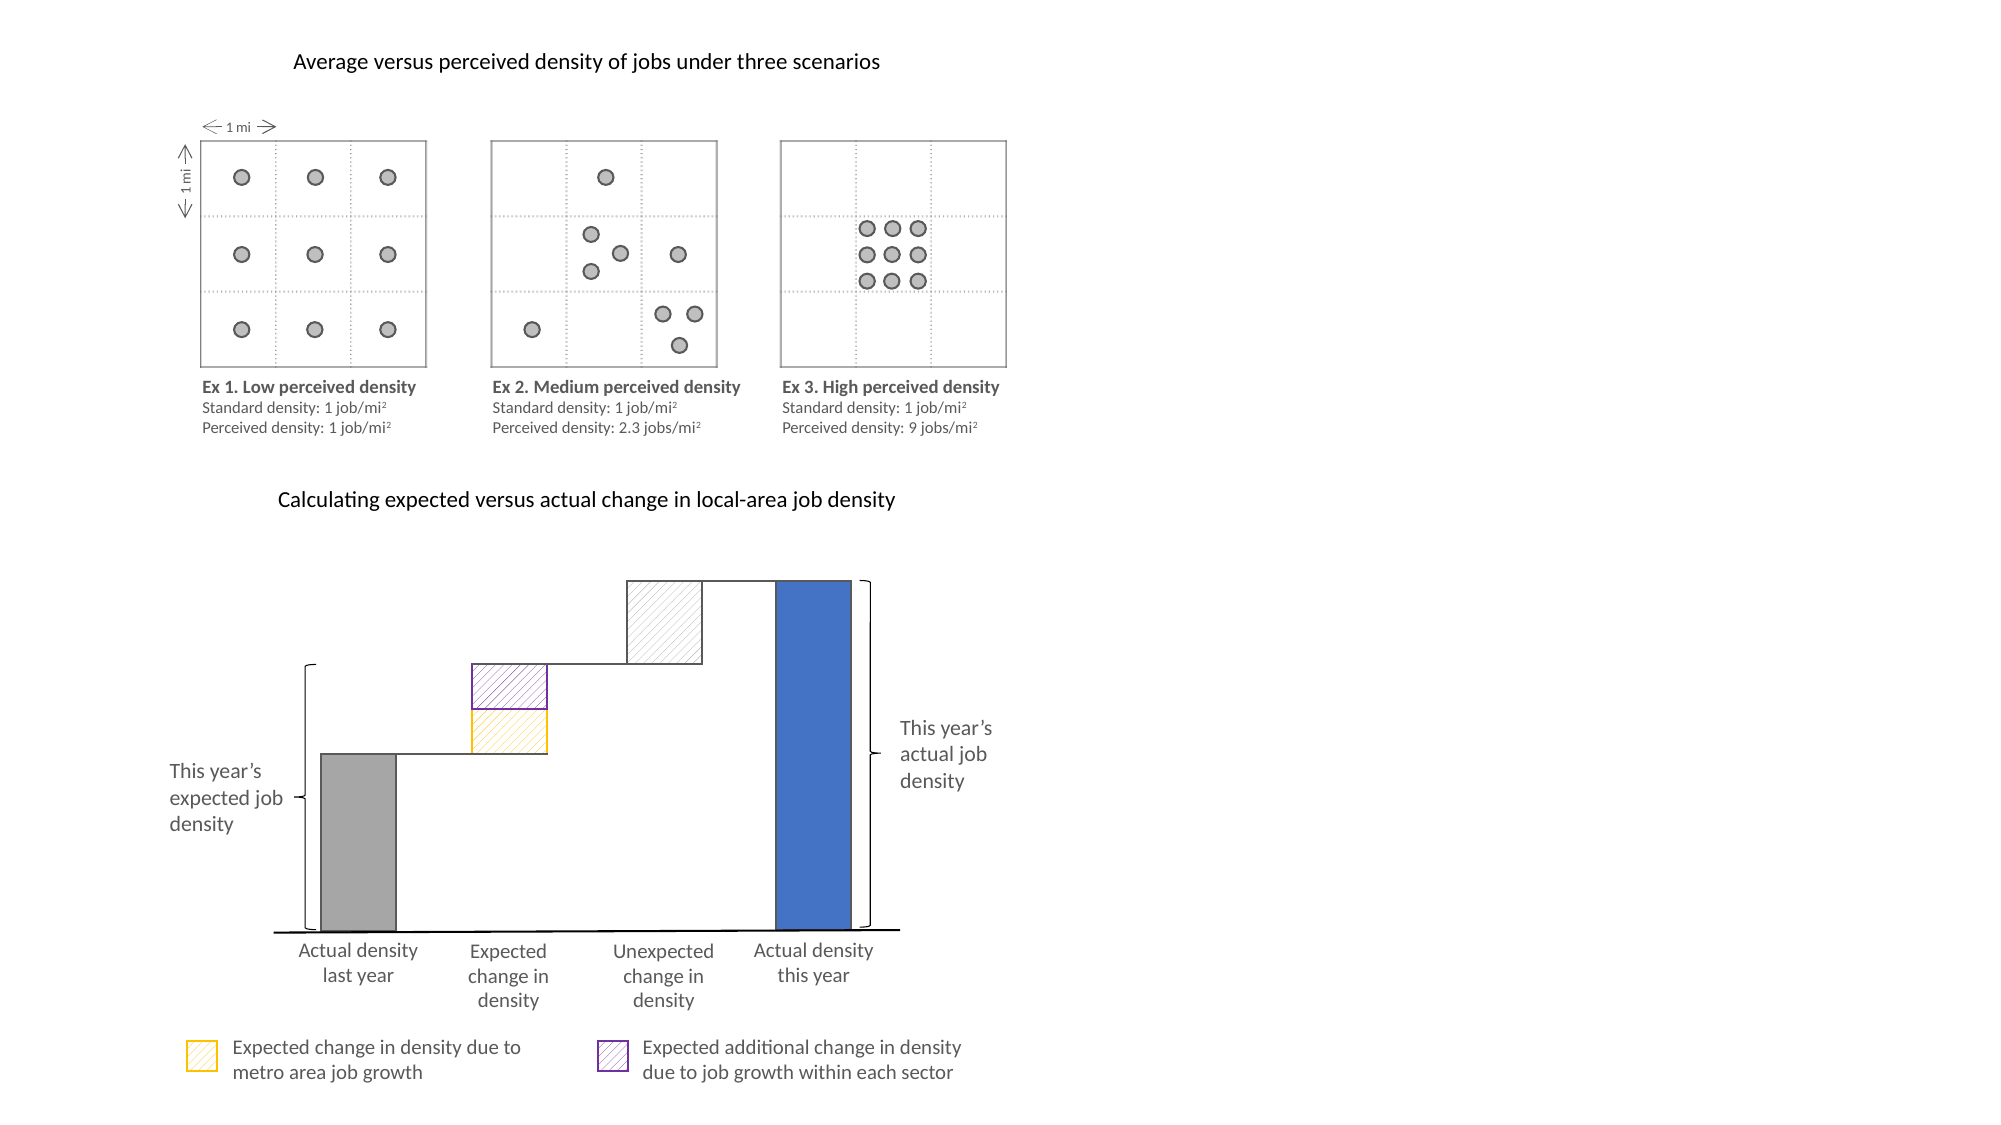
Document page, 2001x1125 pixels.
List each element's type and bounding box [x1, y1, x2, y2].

text_box [99, 39, 1075, 446]
text_box [99, 477, 1075, 1092]
